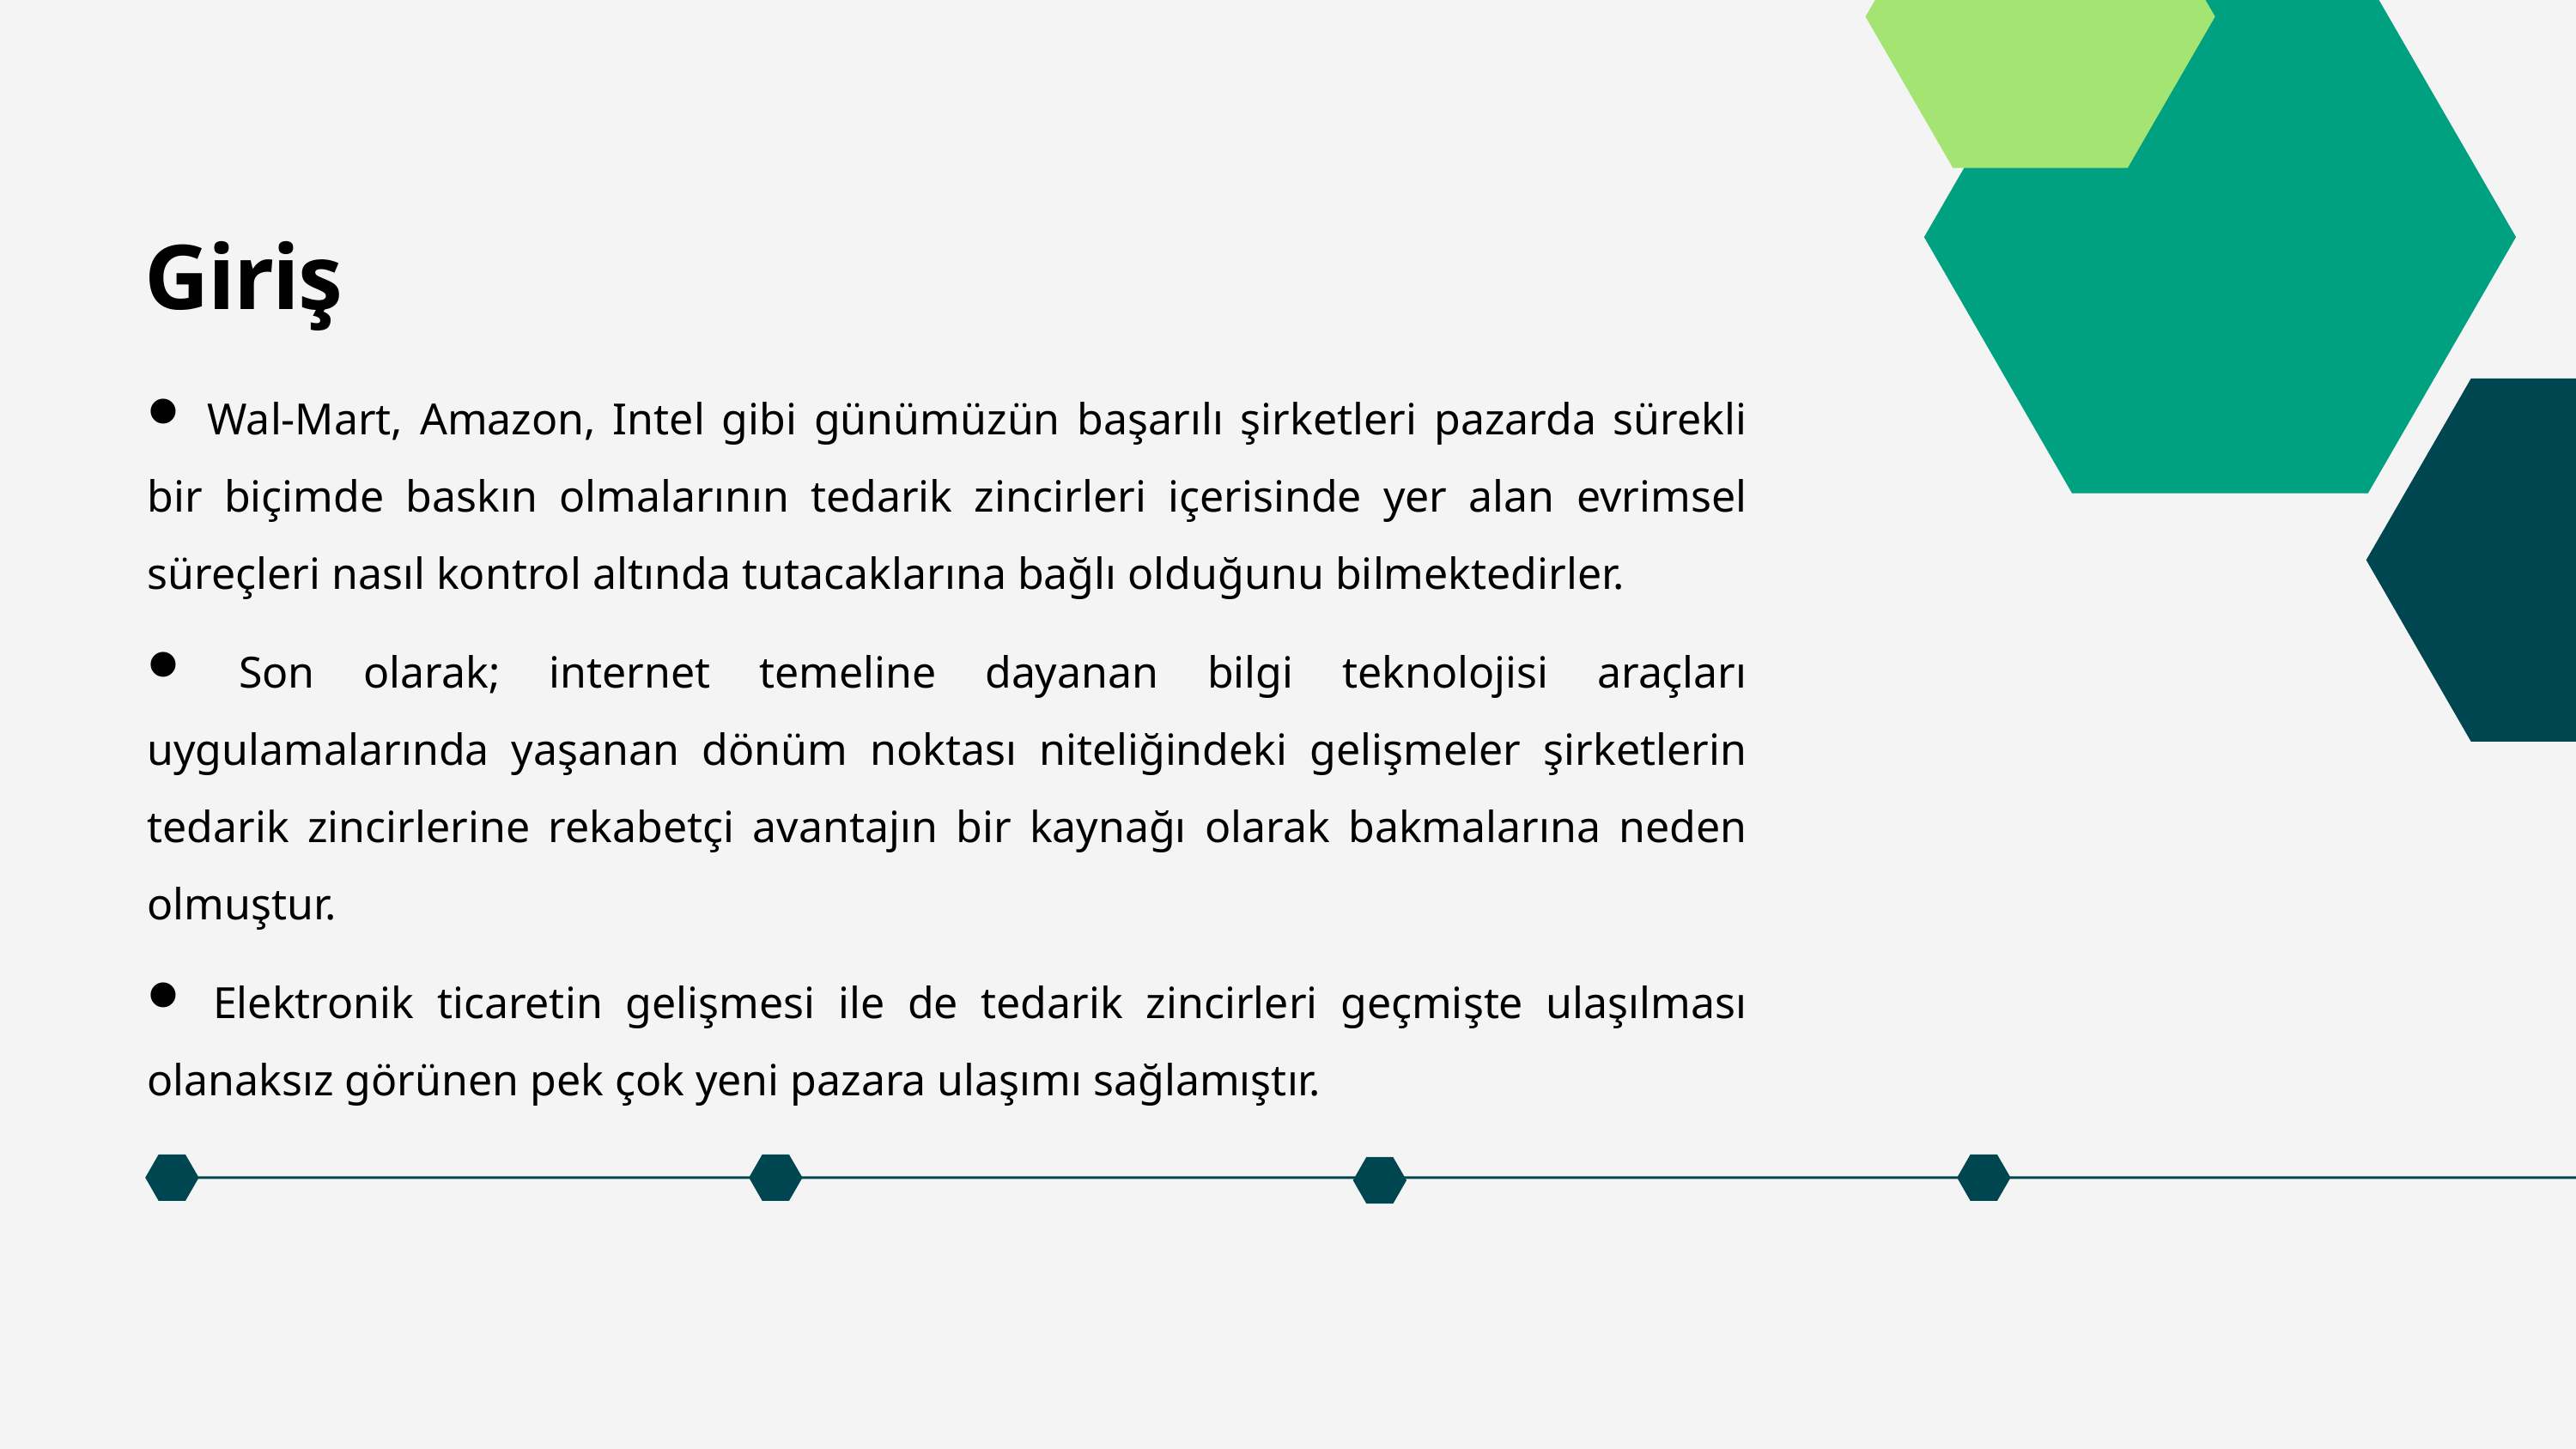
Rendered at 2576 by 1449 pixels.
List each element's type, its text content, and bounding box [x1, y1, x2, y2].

text_box Giriş [144, 144, 948, 328]
text_box Wal-Mart, Amazon, Intel gibi günümüzün başarılı şirketleri pazarda sürekli bir biçimde baskın olmalarının tedarik zincirleri içerisinde yer alan evrimsel süreçleri nasıl kontrol altında tutacaklarına bağlı olduğunu bilmektedirler. Son olarak; internet temeline dayanan bilgi teknolojisi araçları uygulamalarında yaşanan dönüm noktası niteliğindeki gelişmeler şirketlerin tedarik zincirlerine rekabetçi avantajın bir kaynağı olarak bakmalarına neden olmuştur. Elektronik ticaretin gelişmesi ile de tedarik zincirleri geçmişte ulaşılması olanaksız görünen pek çok yeni pazara ulaşımı sağlamıştır. [134, 359, 1761, 1111]
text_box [2366, 378, 2576, 743]
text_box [1923, 0, 2517, 494]
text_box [748, 1154, 803, 1202]
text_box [1352, 1156, 1407, 1204]
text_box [1956, 1154, 2011, 1202]
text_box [1865, 0, 2215, 168]
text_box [144, 1154, 199, 1202]
